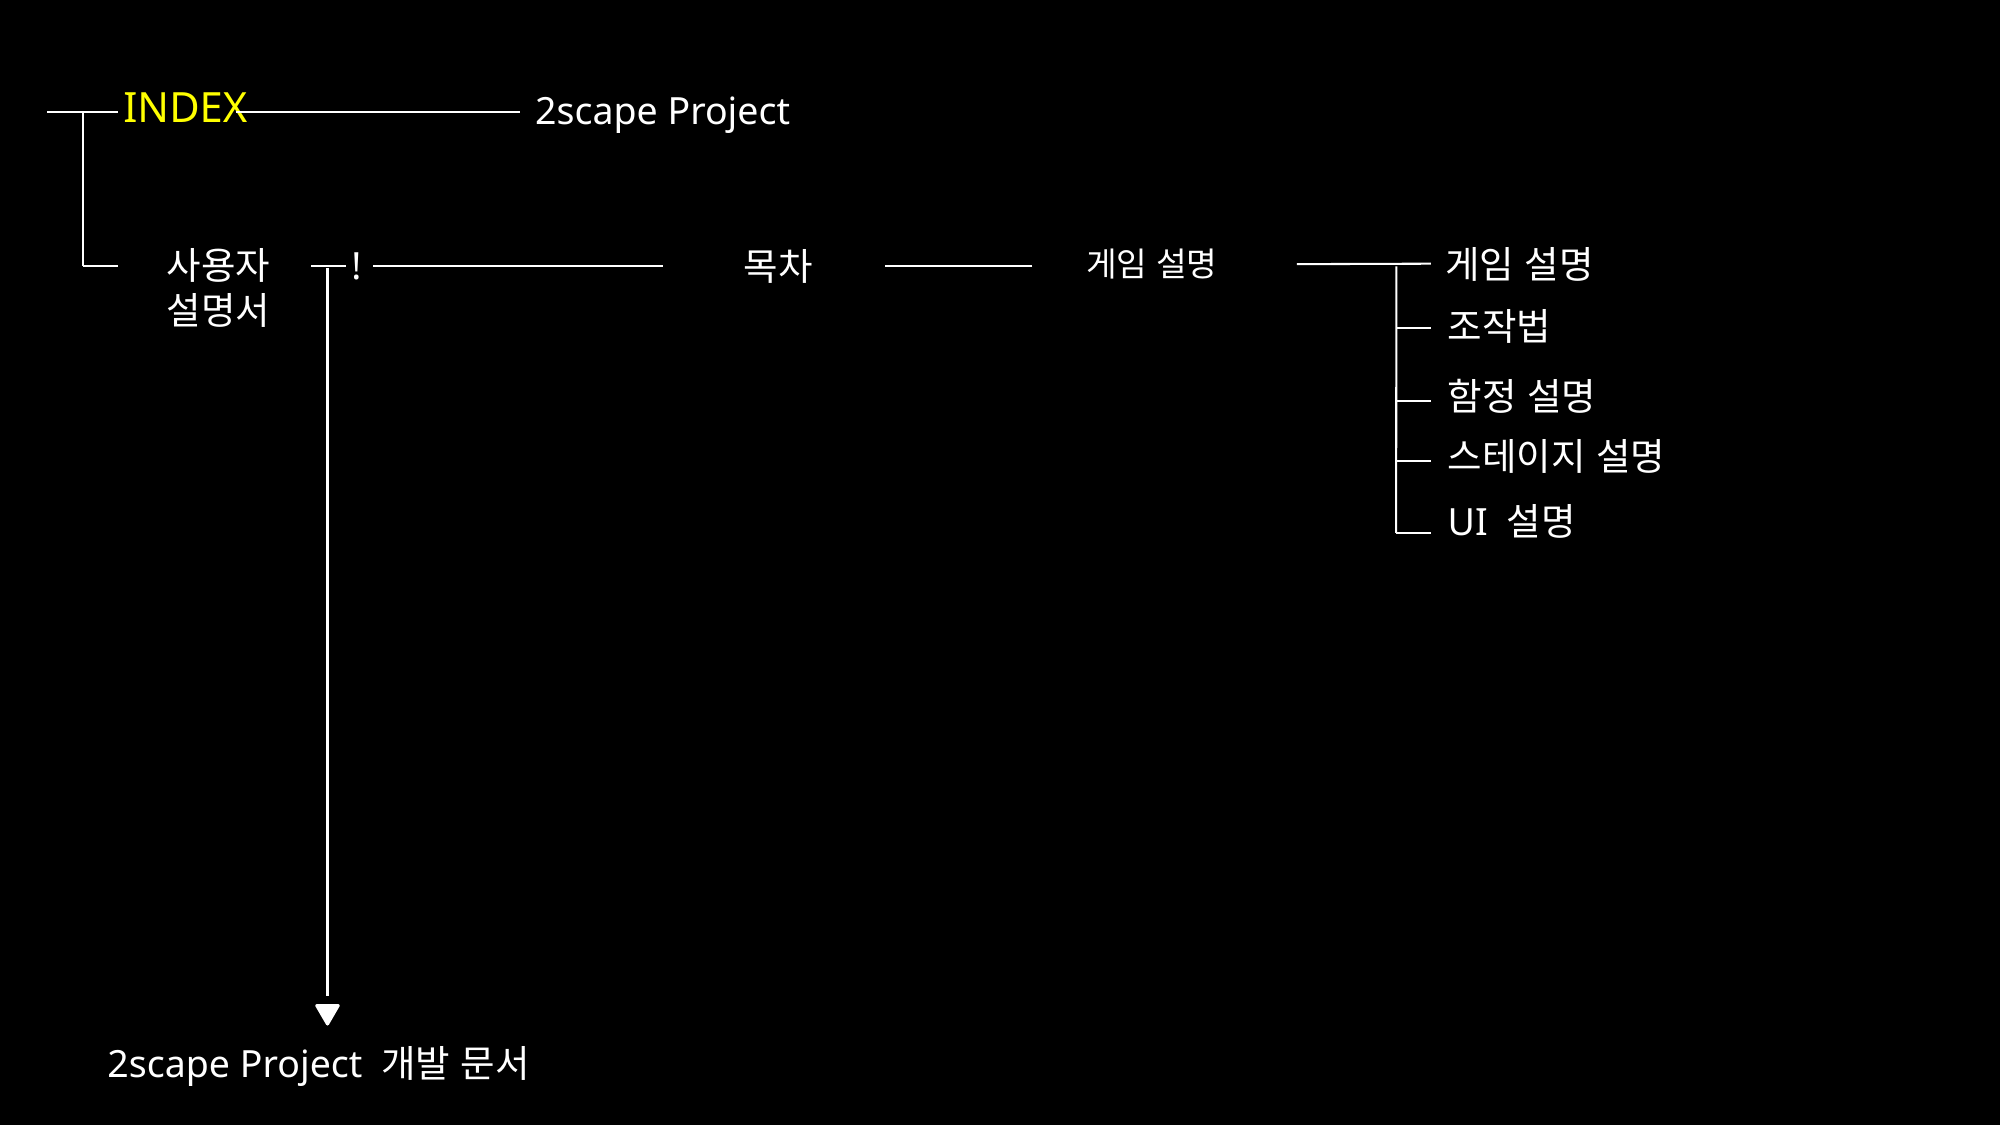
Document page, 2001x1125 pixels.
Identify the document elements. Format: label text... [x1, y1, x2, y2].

text_box 게임 설명 [1036, 235, 1268, 290]
text_box 사용자 설명서 [116, 234, 321, 340]
text_box ! [336, 234, 383, 295]
text_box 함정 설명 [1433, 365, 1861, 425]
text_box 조작법 [1433, 295, 1861, 356]
text_box 스테이지 설명 [1433, 425, 1861, 486]
text_box 2scape Project 개발 문서 [92, 1033, 610, 1093]
text_box 목차 [649, 235, 907, 296]
text_box [315, 1004, 340, 1026]
text_box UI 설명 [1433, 490, 1861, 596]
text_box 2scape Project [520, 79, 1101, 140]
text_box 게임 설명 [1430, 233, 1918, 294]
